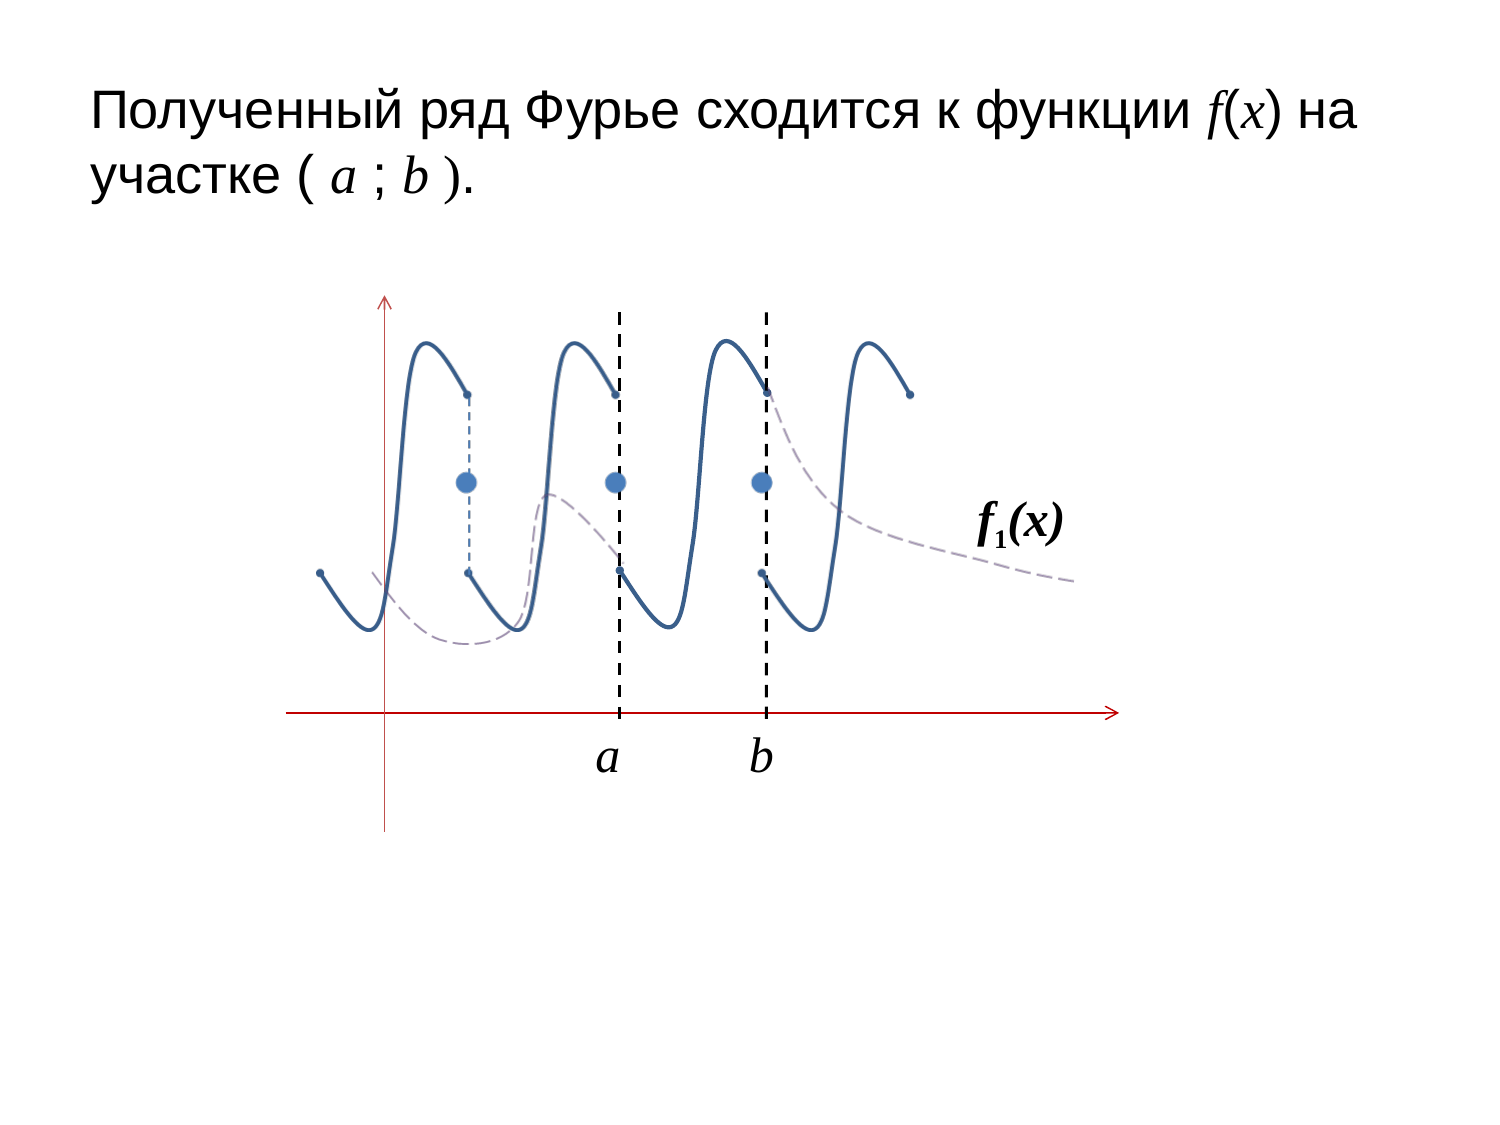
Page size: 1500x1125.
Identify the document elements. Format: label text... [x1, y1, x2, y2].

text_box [285, 295, 1120, 832]
list Полученный ряд Фурье сходится к функции f(x) на участке ( a ; b ). [75, 66, 1425, 1005]
picture [315, 341, 1079, 645]
